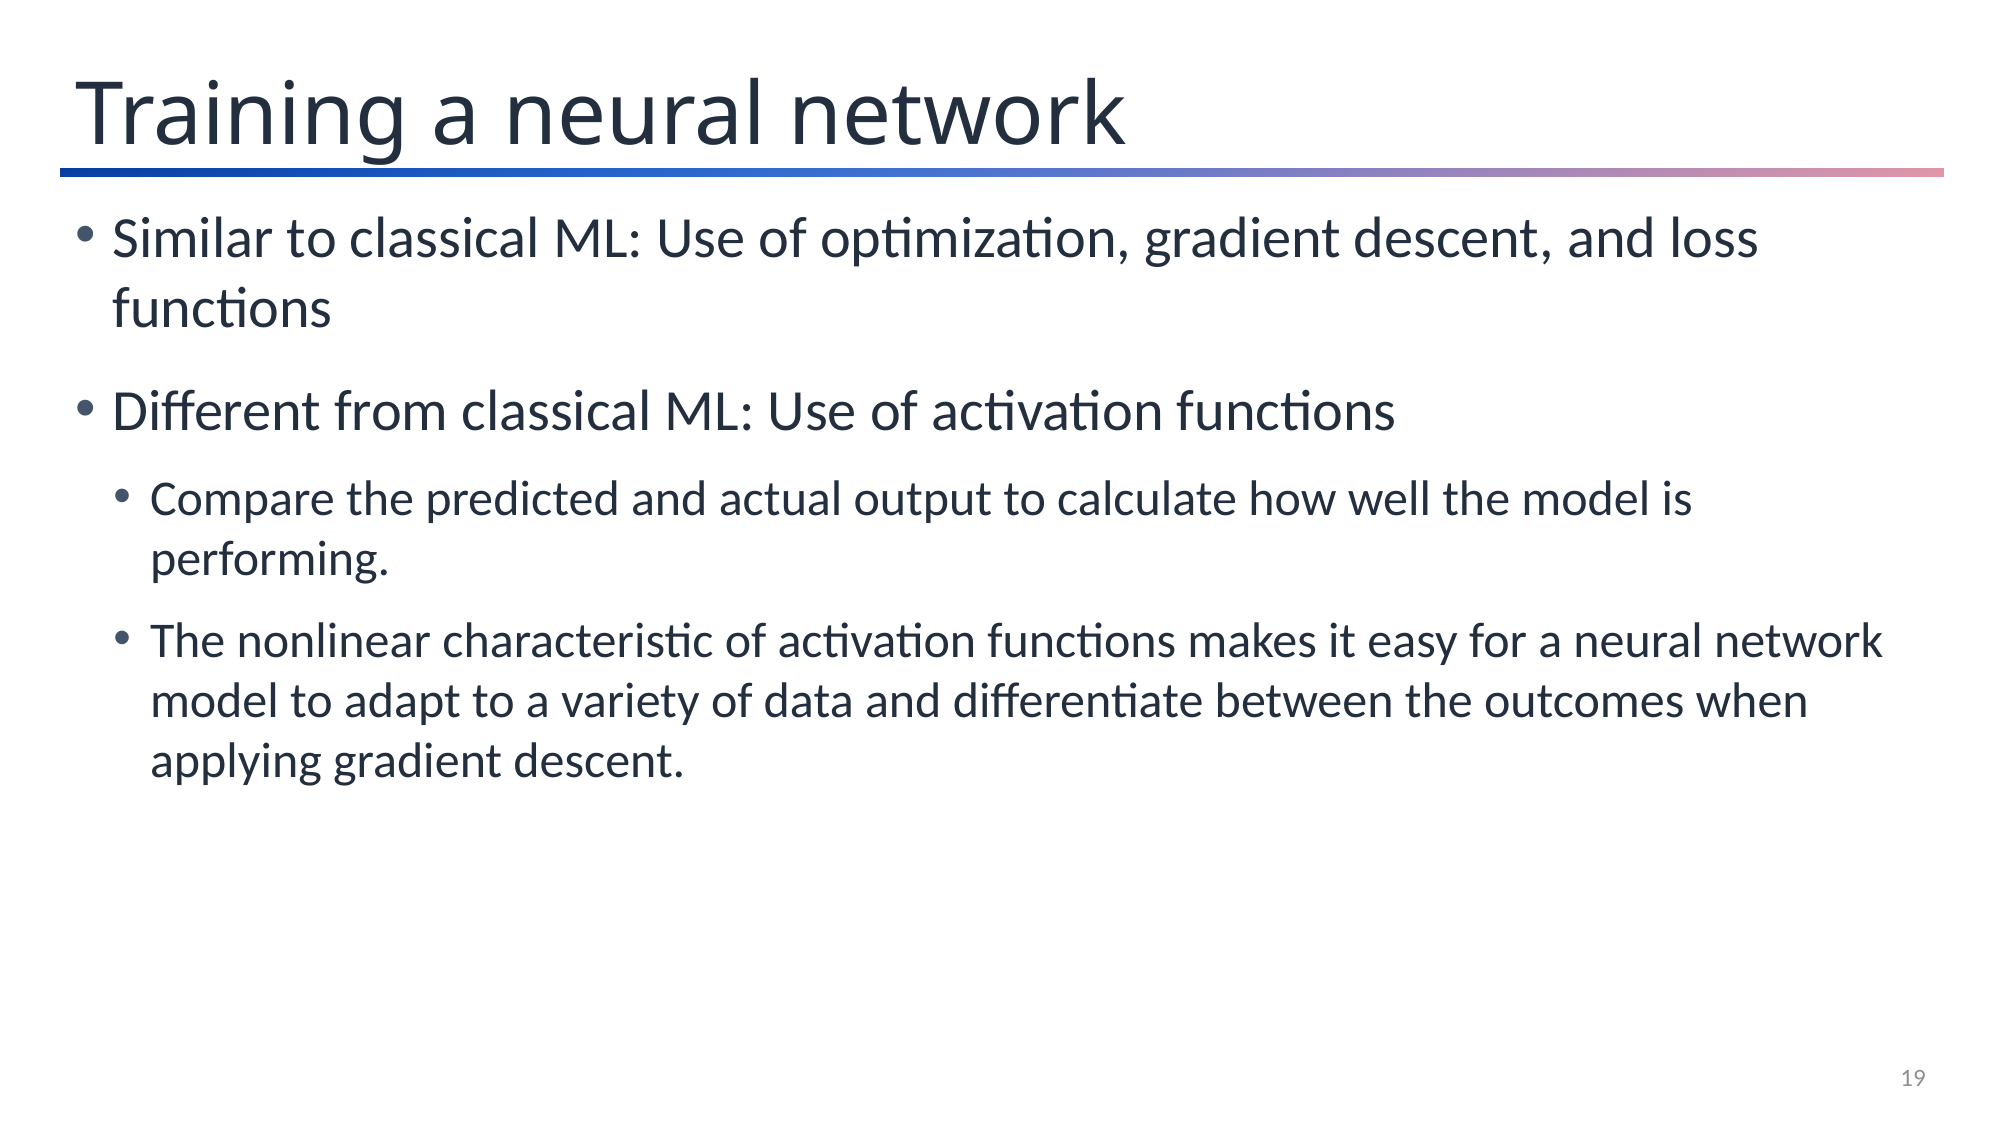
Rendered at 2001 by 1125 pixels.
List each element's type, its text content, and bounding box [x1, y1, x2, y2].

slide_number 19 [1861, 1057, 1941, 1095]
picture [60, 168, 1944, 177]
list Similar to classical ML: Use of optimization, gradient descent, and loss functions Different from classical ML: Use of activation functions Compare the predicted and actual output to calculate how well the model is performing. The nonlinear characteristic of activation functions makes it easy for a neural network model to adapt to a variety of data and differentiate between the outcomes when applying gradient descent. [60, 191, 1941, 1055]
title Training a neural network [60, 49, 1941, 170]
